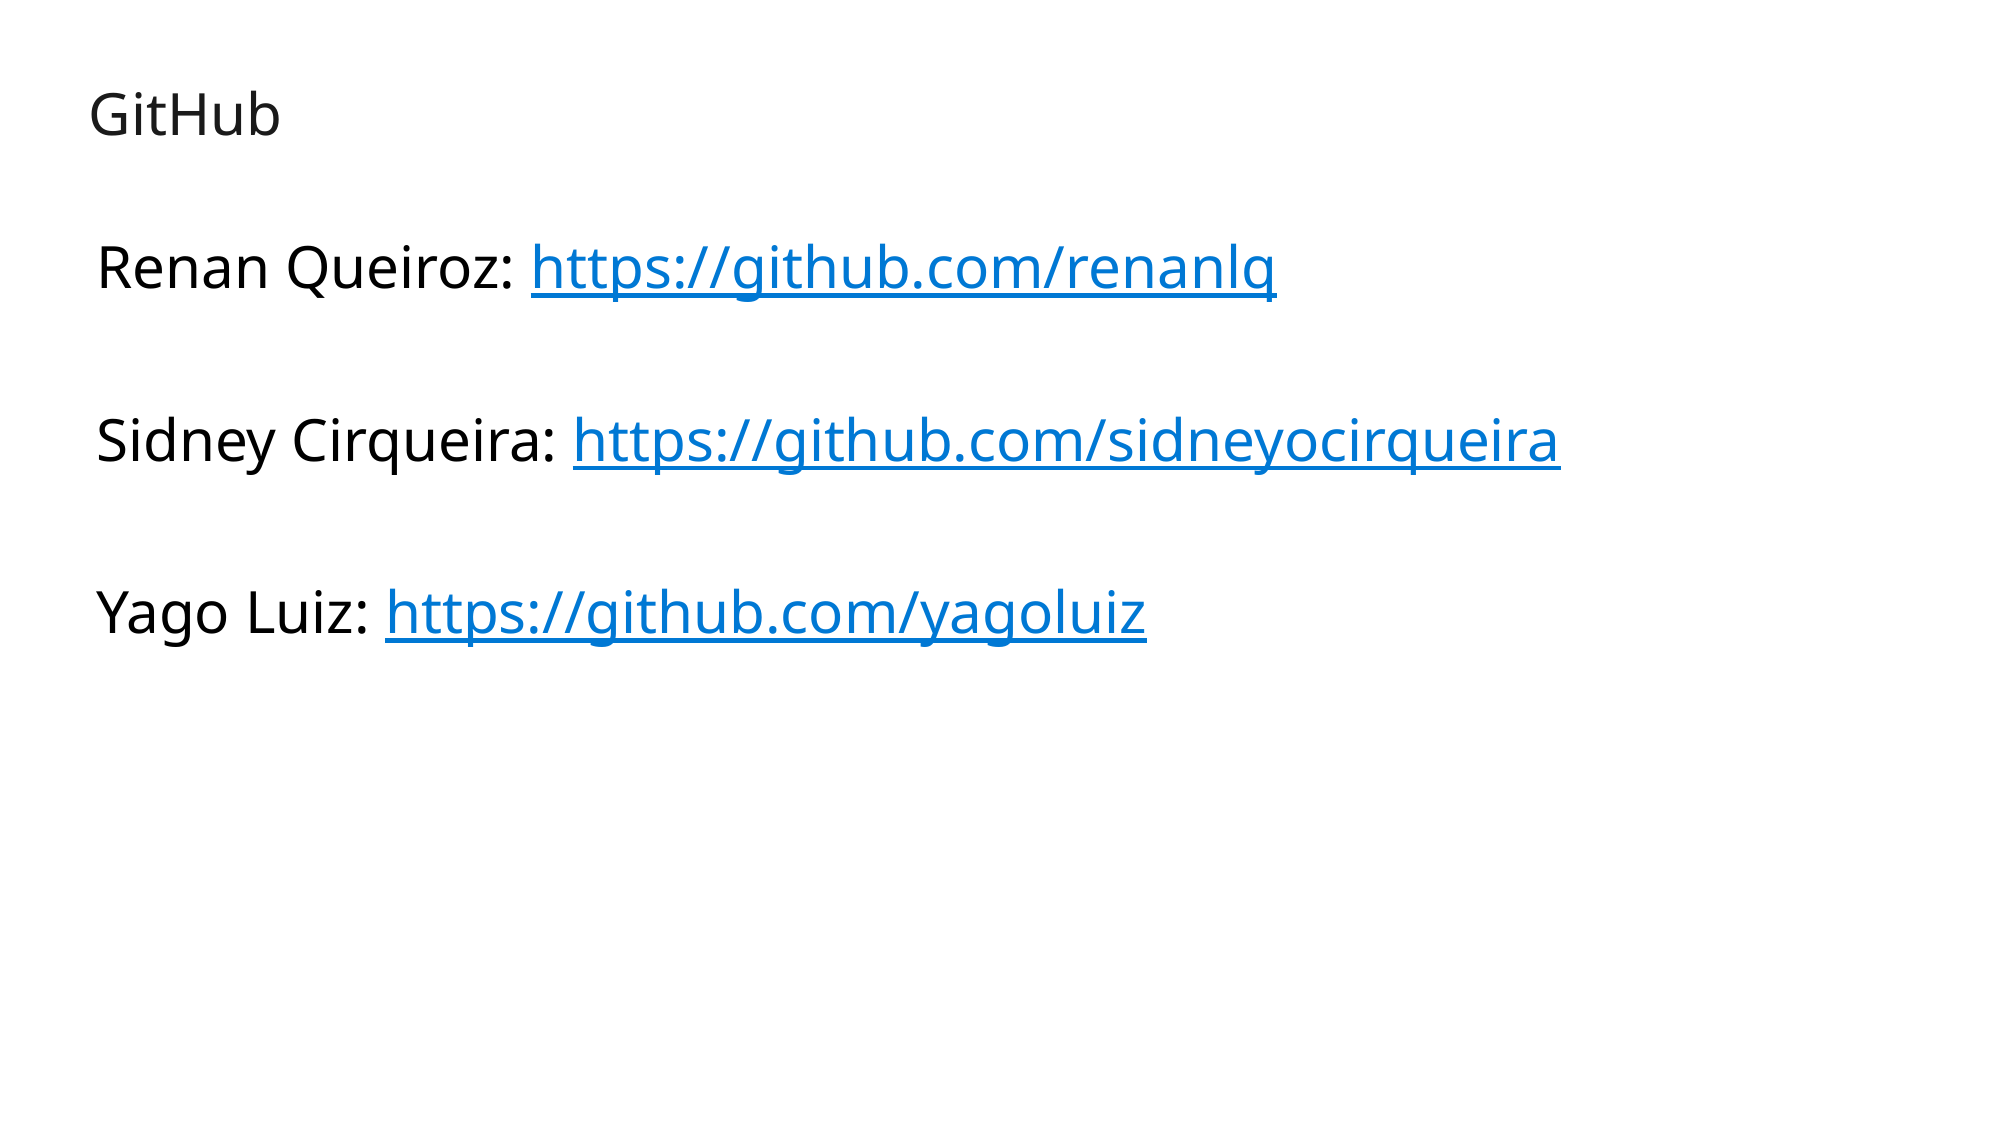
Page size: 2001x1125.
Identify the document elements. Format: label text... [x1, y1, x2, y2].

list Renan Queiroz: https://github.com/renanlq Sidney Cirqueira: https://github.com/sidneyocirqueira Yago Luiz: https://github.com/yagoluiz [96, 230, 1959, 895]
text_box GitHub [73, 70, 310, 155]
